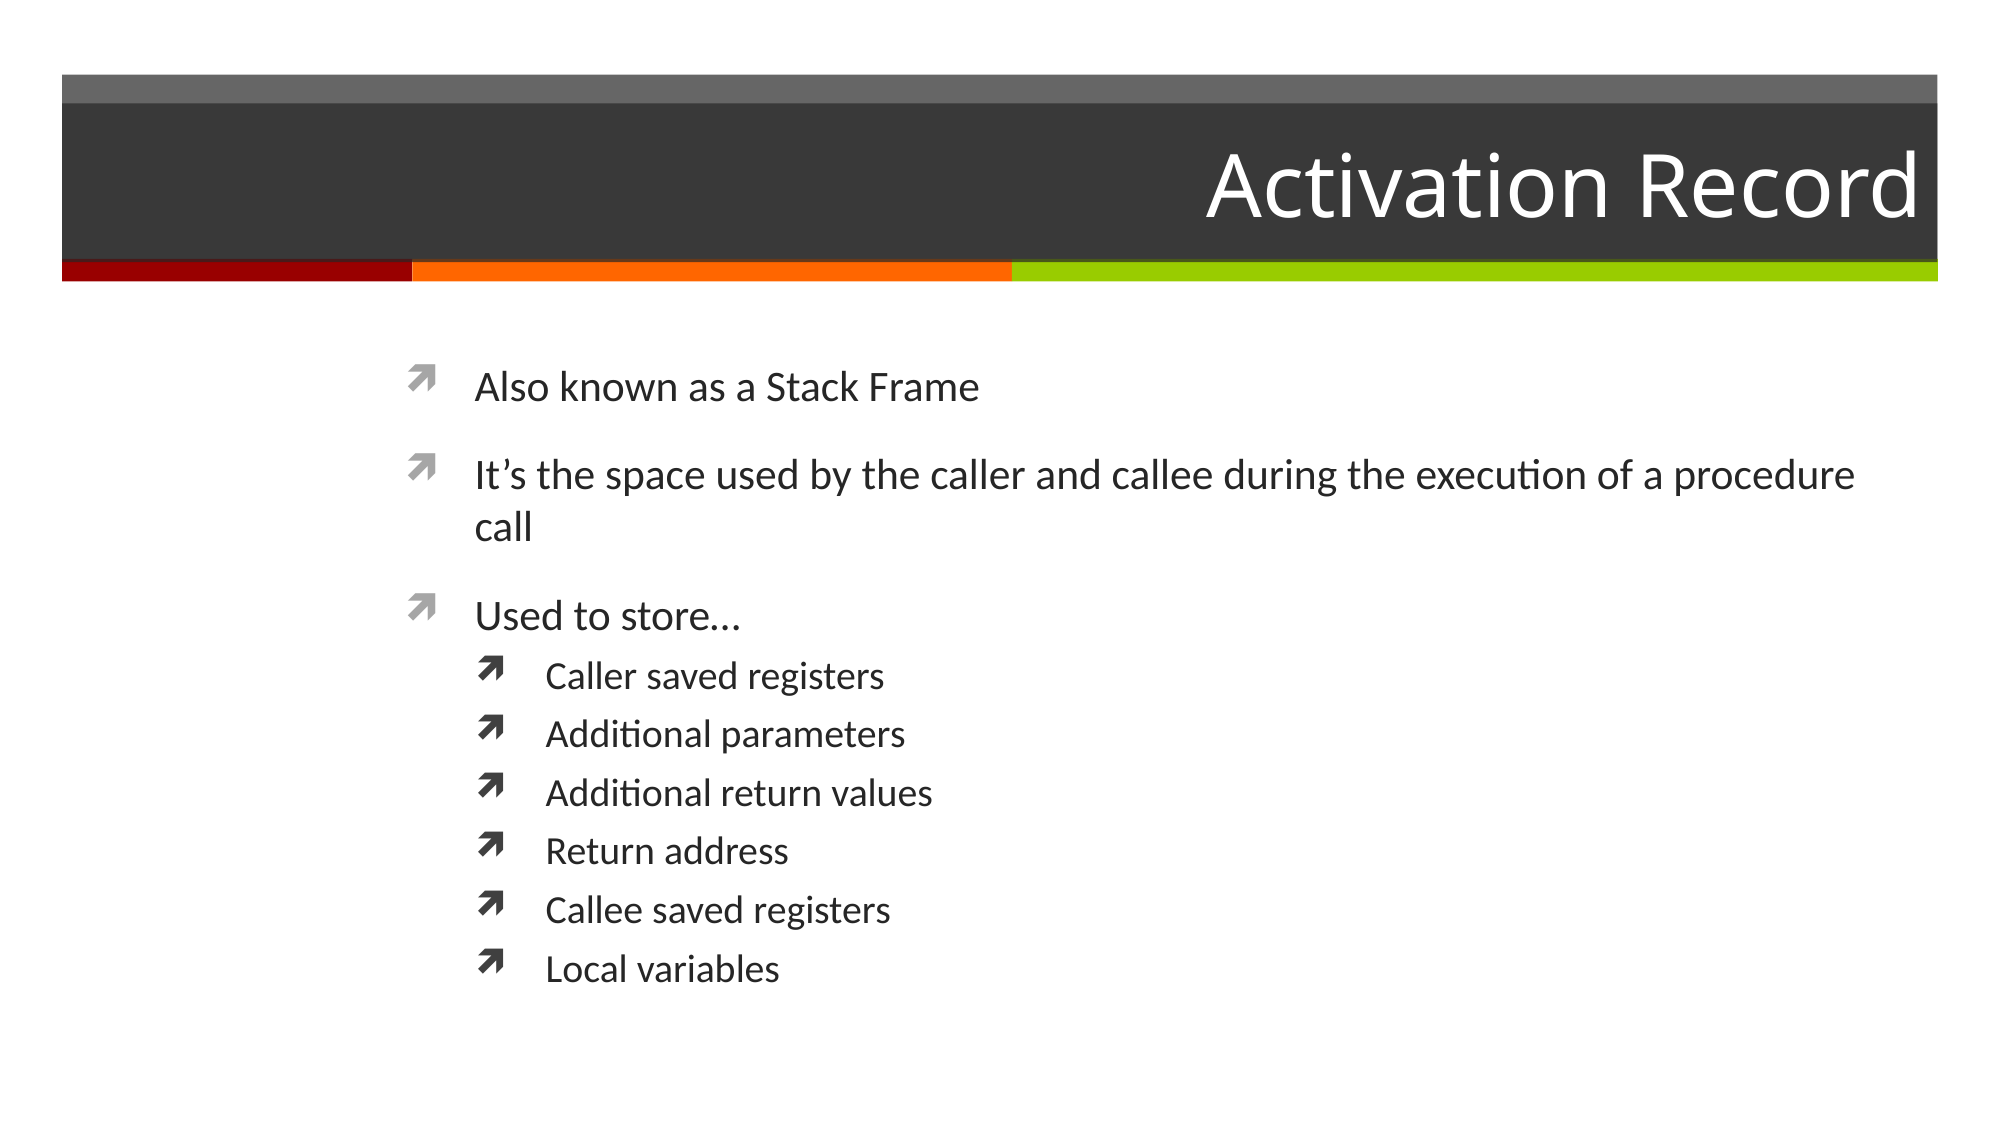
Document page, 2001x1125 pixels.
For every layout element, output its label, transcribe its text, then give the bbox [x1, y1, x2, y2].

list Also known as a Stack Frame It’s the space used by the caller and callee during the execution of a procedure call Used to store… Caller saved registers Additional parameters Additional return values Return address Callee saved registers Local variables [389, 350, 1938, 1005]
title Activation Record [62, 103, 1938, 263]
